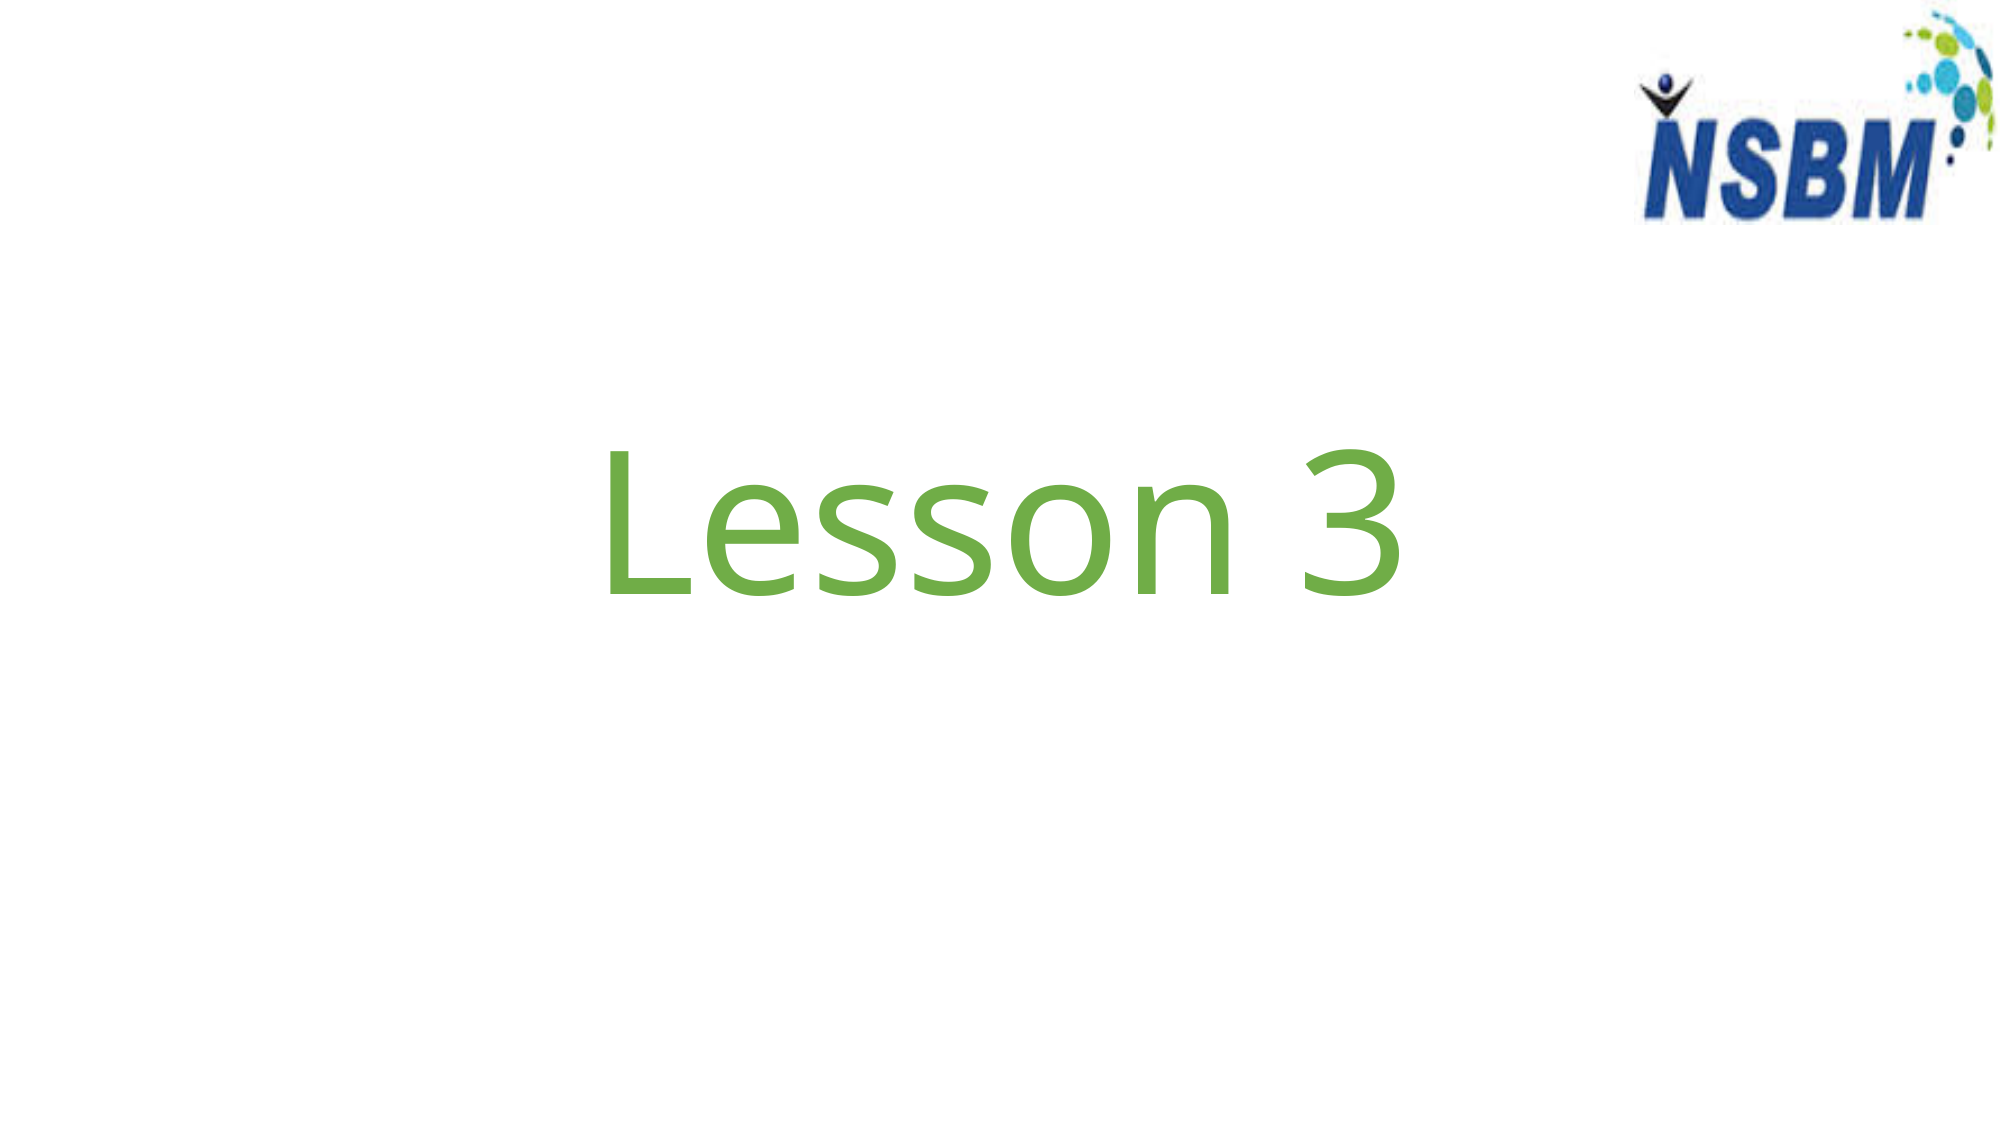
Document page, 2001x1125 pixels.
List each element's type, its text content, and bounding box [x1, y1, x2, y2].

picture [1634, 0, 2000, 225]
title Lesson 3 [251, 388, 1752, 781]
